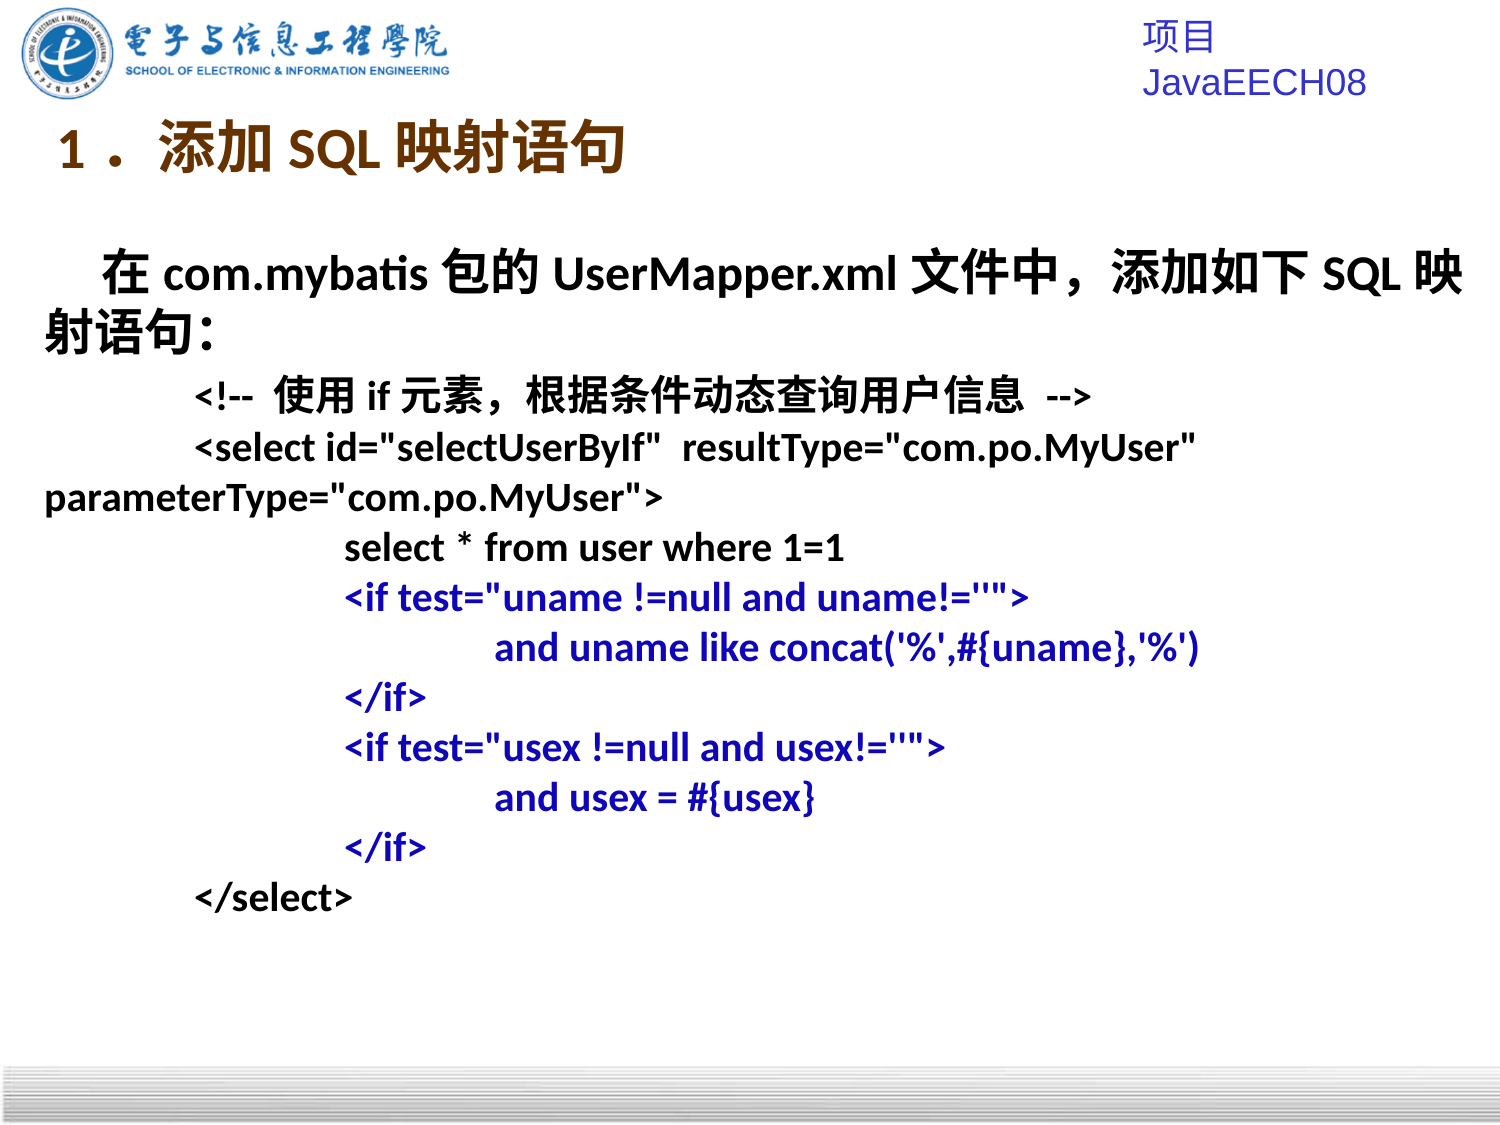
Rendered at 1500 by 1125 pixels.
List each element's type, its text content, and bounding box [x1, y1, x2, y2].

picture [0, 149, 1500, 1125]
title 1．添加SQL映射语句 [41, 99, 1317, 191]
text_box 项目JavaEECH08 [1128, 5, 1464, 111]
text_box 在com.mybatis包的UserMapper.xml文件中，添加如下SQL映射语句： <!-- 使用if元素，根据条件动态查询用户信息 --> <select id="selectUserByIf" resultType="com.po.MyUser" parameterType="com.po.MyUser"> select * from user where 1=1 <if test="uname !=null and uname!=''"> and uname like concat('%',#{uname},'%') </if> <if test="usex !=null and usex!=''"> and usex = #{usex} </if> </select> [29, 232, 1483, 928]
picture [0, 4, 892, 102]
